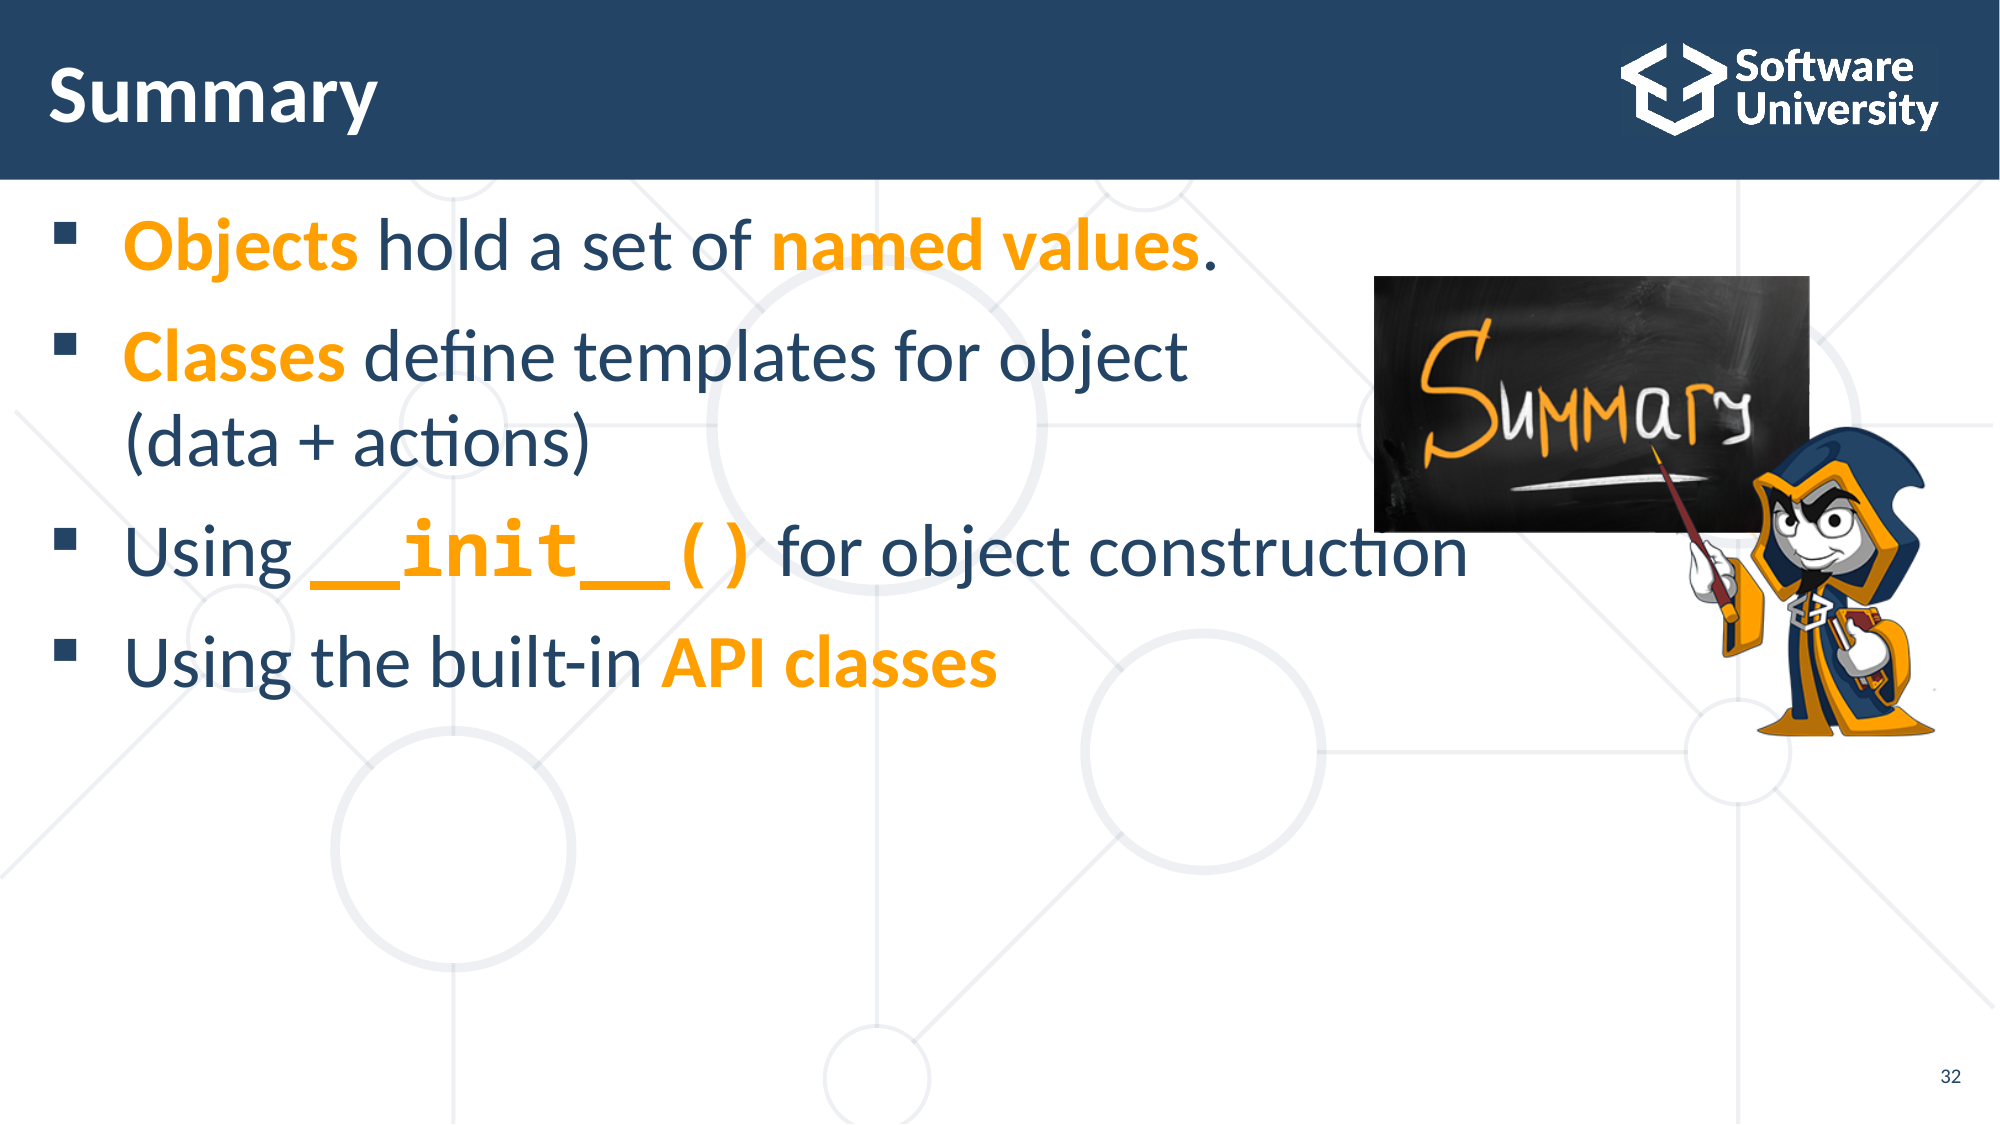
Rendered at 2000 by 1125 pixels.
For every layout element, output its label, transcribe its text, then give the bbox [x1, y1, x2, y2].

list Objects hold a set of named values. Classes define templates for object (data + actions) Using __init__() for object construction Using the built-in API classes [31, 196, 1970, 1050]
slide_number 32 [1896, 1049, 1968, 1101]
picture [1621, 43, 1939, 136]
title Summary [31, 16, 1591, 162]
picture [1374, 276, 1938, 759]
